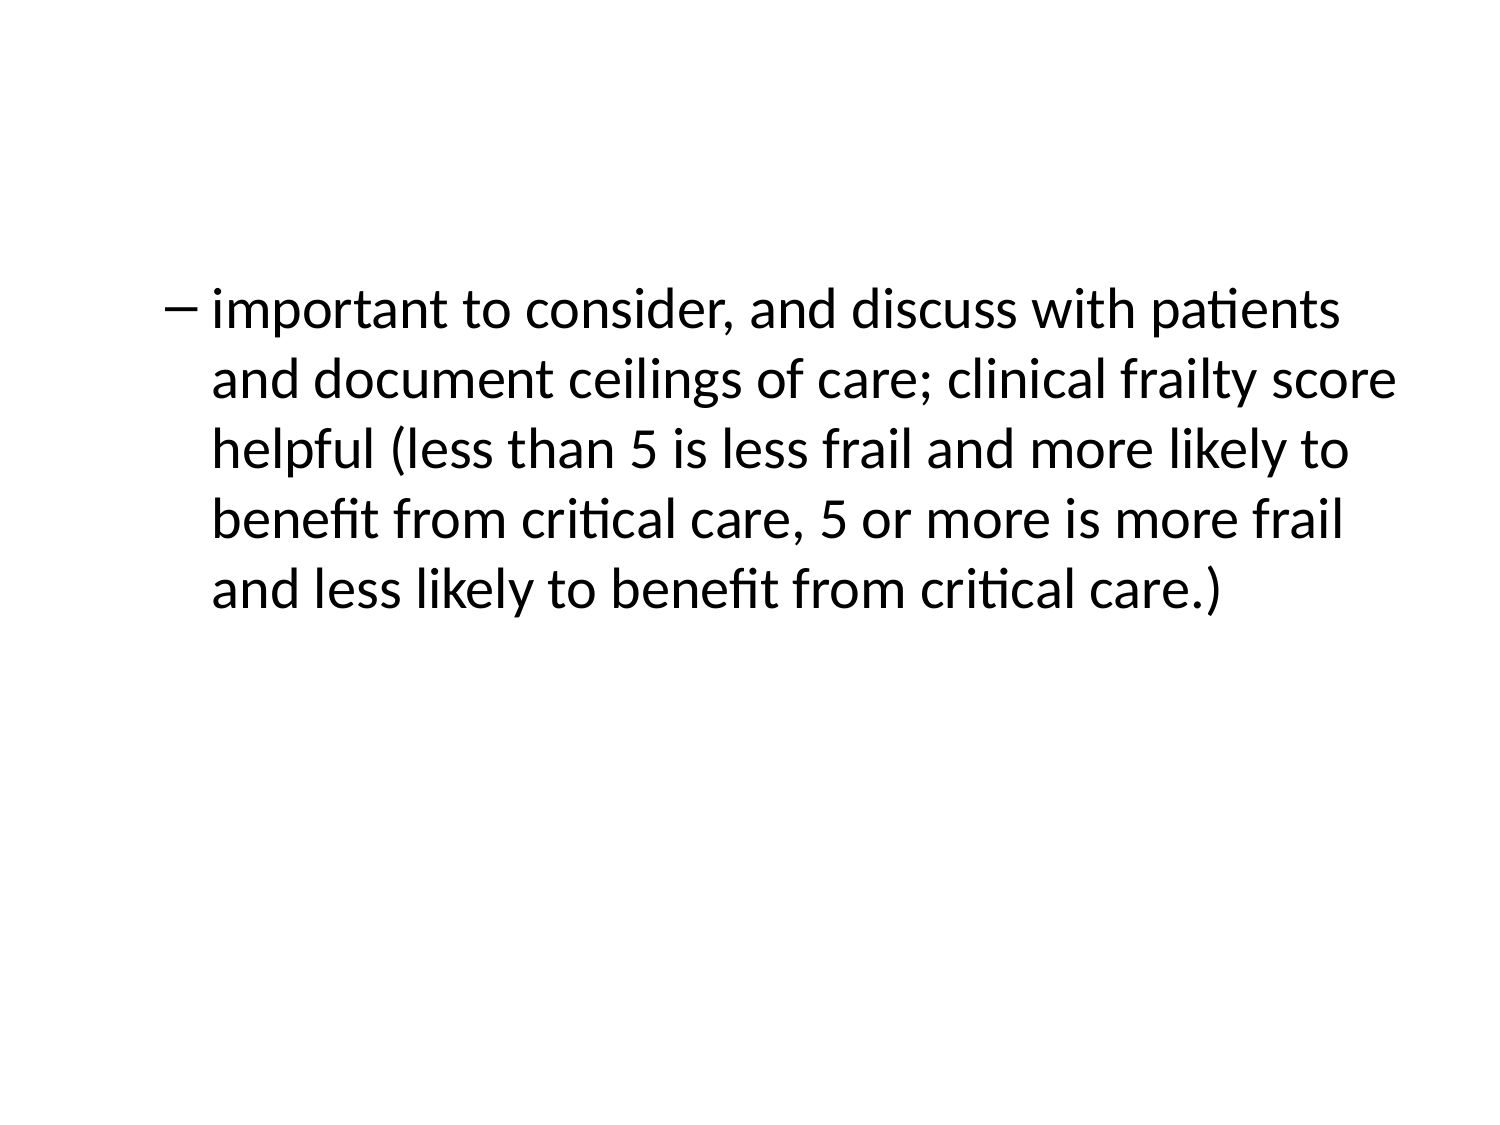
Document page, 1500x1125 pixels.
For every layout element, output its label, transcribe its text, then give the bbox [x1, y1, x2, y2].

list important to consider, and discuss with patients and document ceilings of care; clinical frailty score helpful (less than 5 is less frail and more likely to benefit from critical care, 5 or more is more frail and less likely to benefit from critical care.) [75, 262, 1425, 1005]
